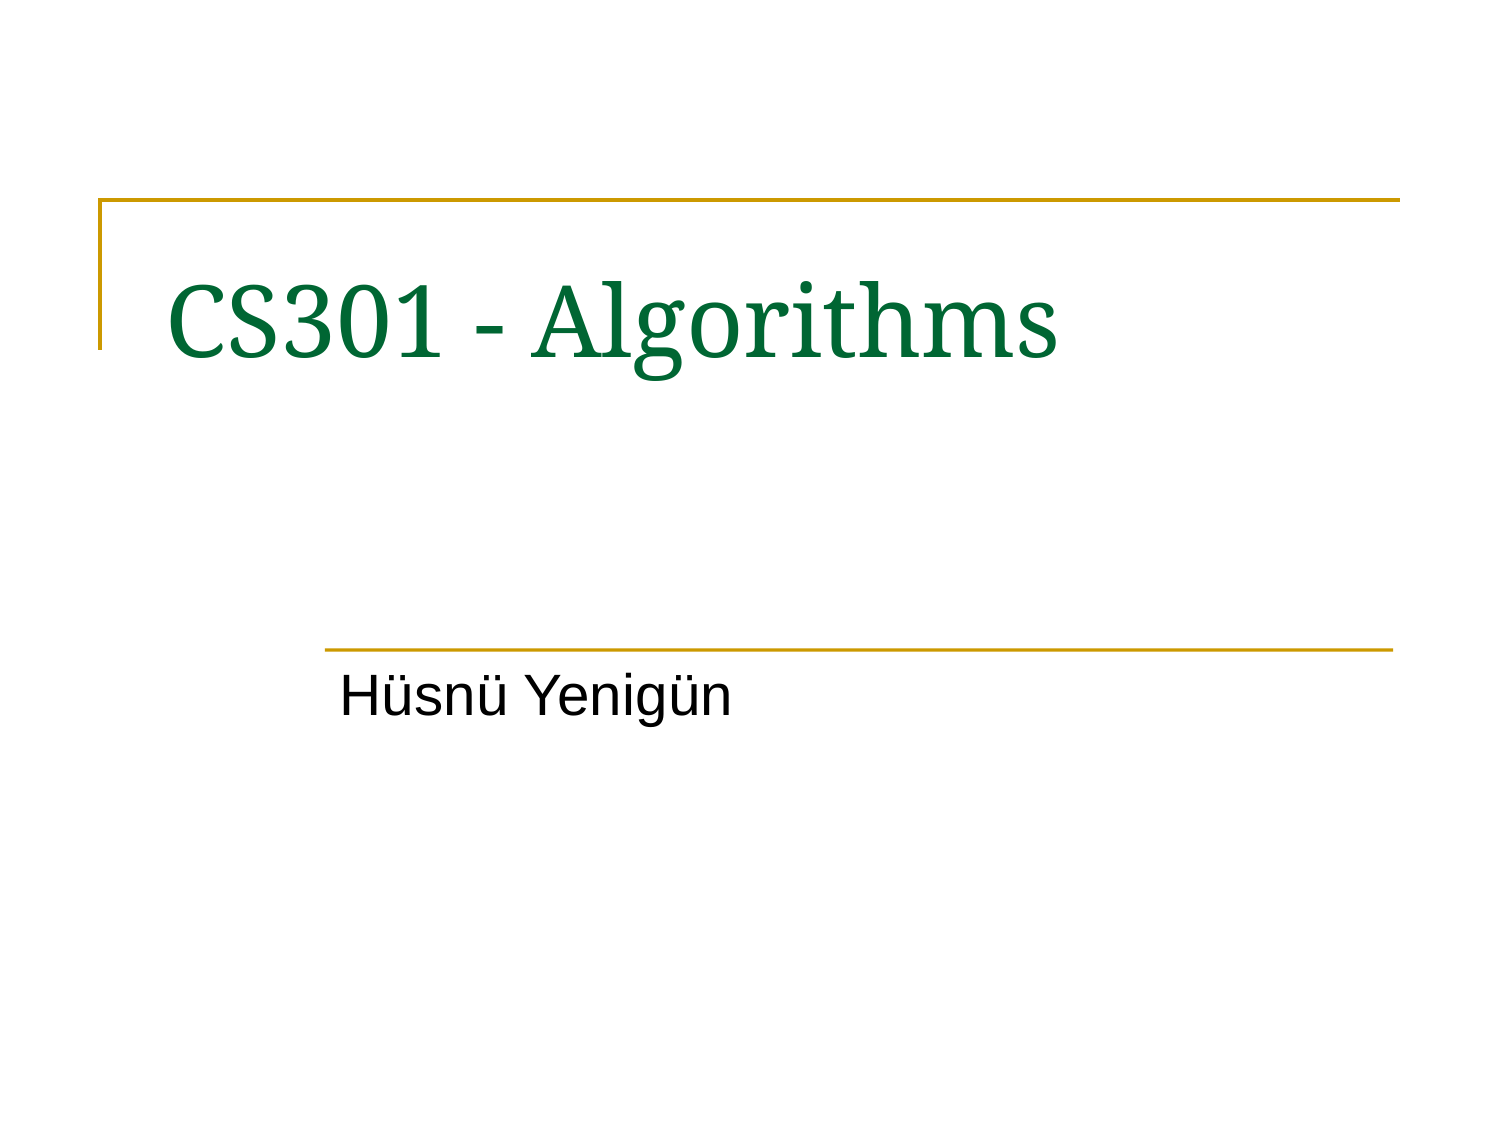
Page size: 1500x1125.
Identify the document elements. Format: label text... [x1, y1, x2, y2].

subtitle Hüsnü Yenigün [324, 650, 1400, 938]
title CS301 - Algorithms [150, 249, 1401, 538]
